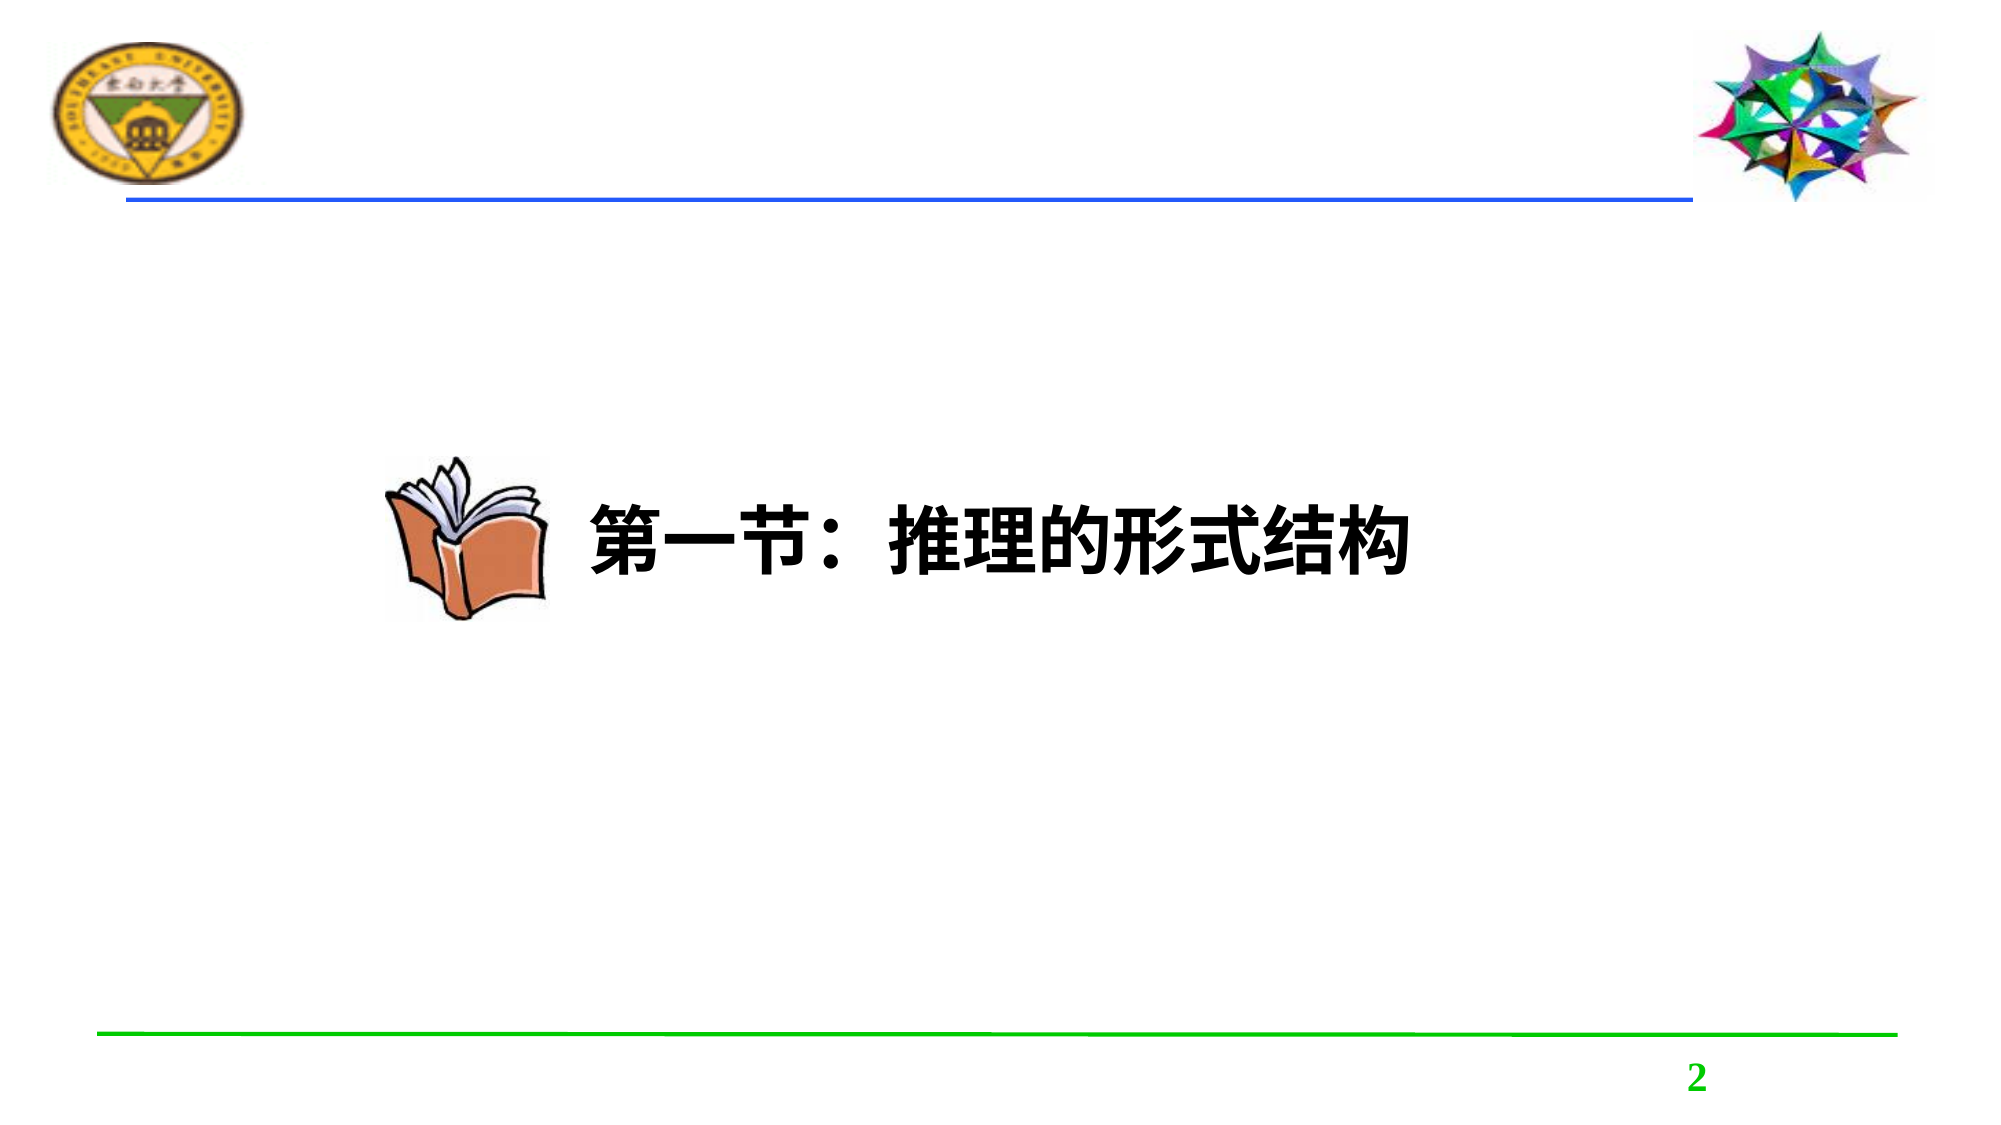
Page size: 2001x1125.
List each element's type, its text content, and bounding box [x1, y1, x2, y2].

picture [385, 455, 551, 622]
list 第一节：推理的形式结构 [361, 236, 1639, 1024]
picture [1693, 30, 1935, 202]
picture [39, 42, 276, 185]
